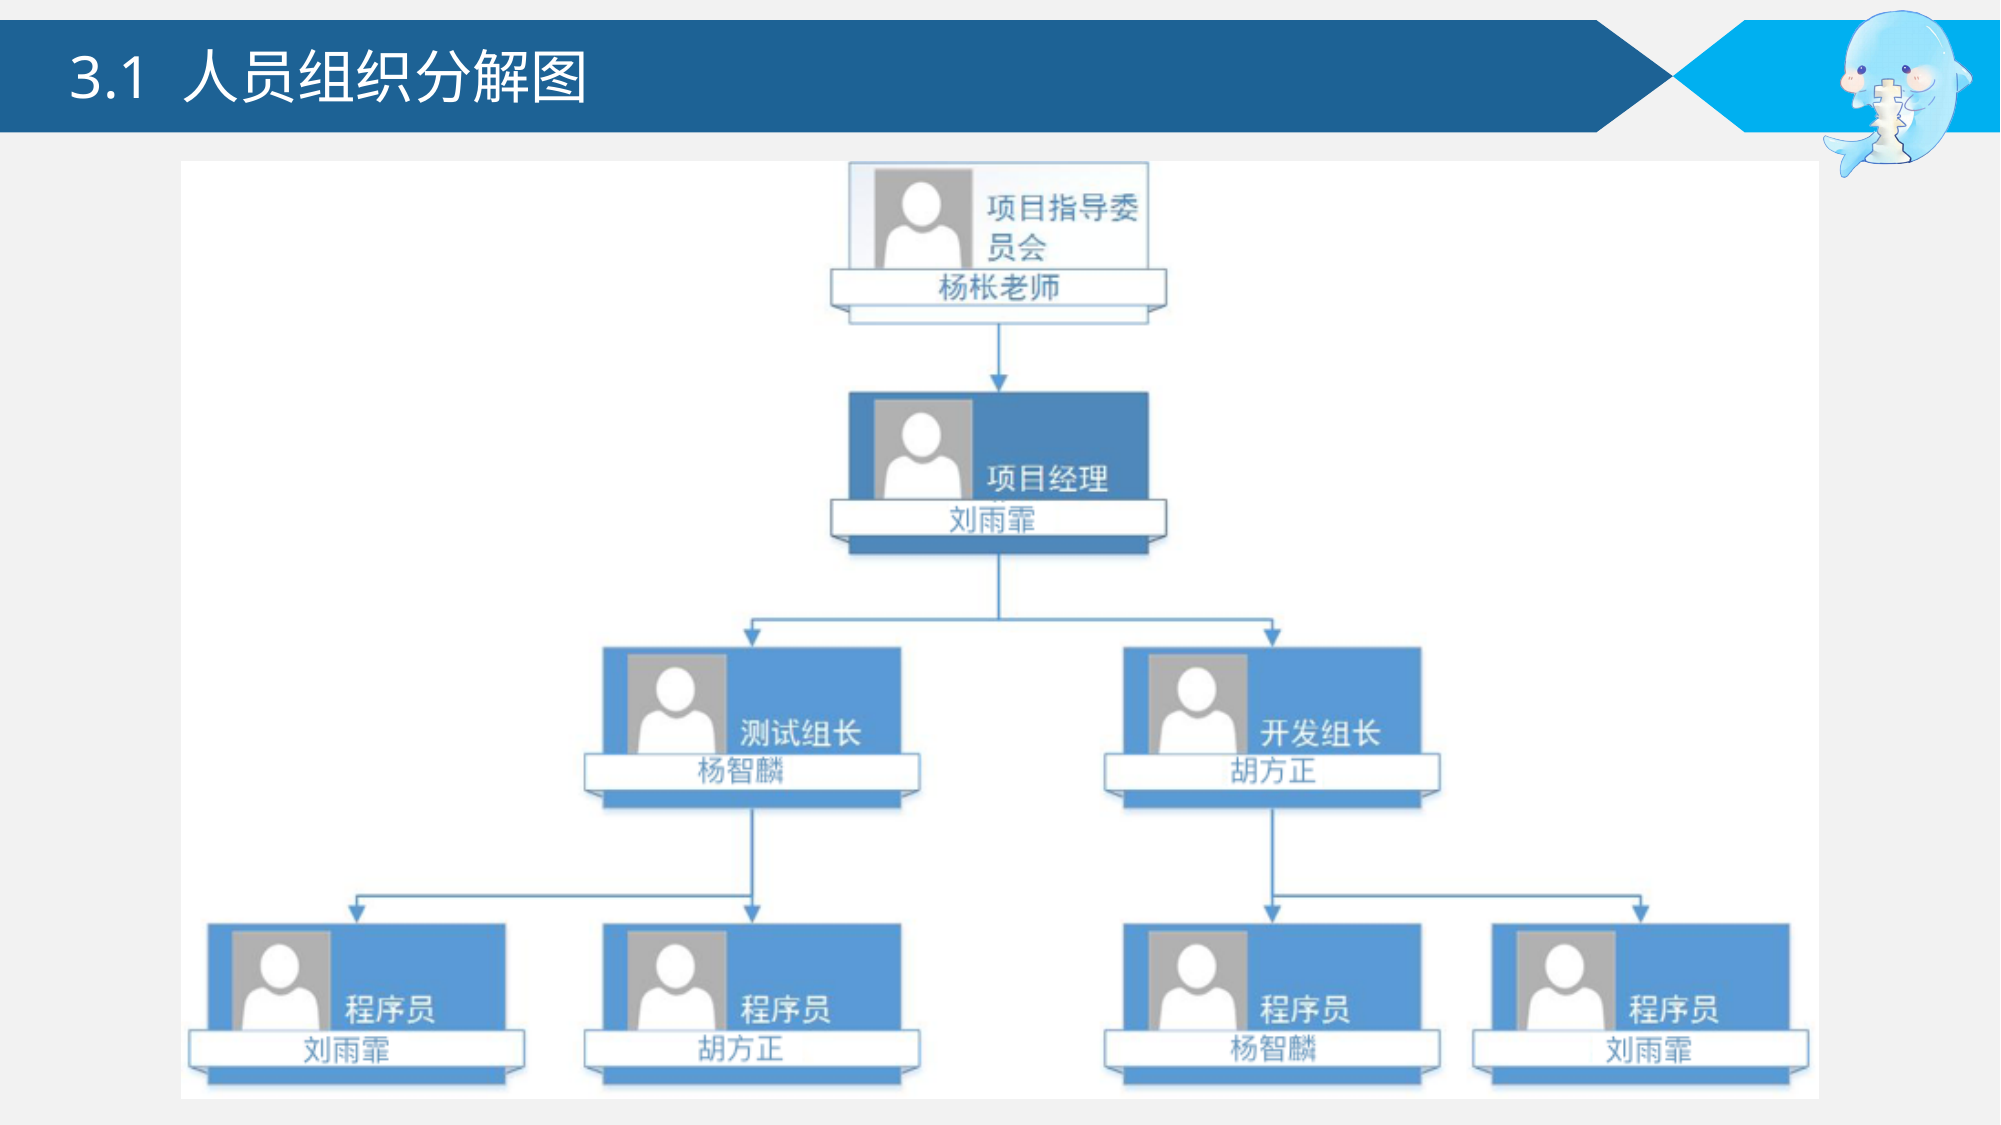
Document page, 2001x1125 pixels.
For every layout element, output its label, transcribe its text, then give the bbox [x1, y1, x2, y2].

text_box [1973, 19, 2000, 134]
picture [1823, 10, 1973, 178]
text_box 3.1 人员组织分解图 [55, 33, 672, 118]
picture [181, 161, 1819, 1099]
text_box [1671, 19, 1823, 134]
text_box [0, 19, 1673, 134]
